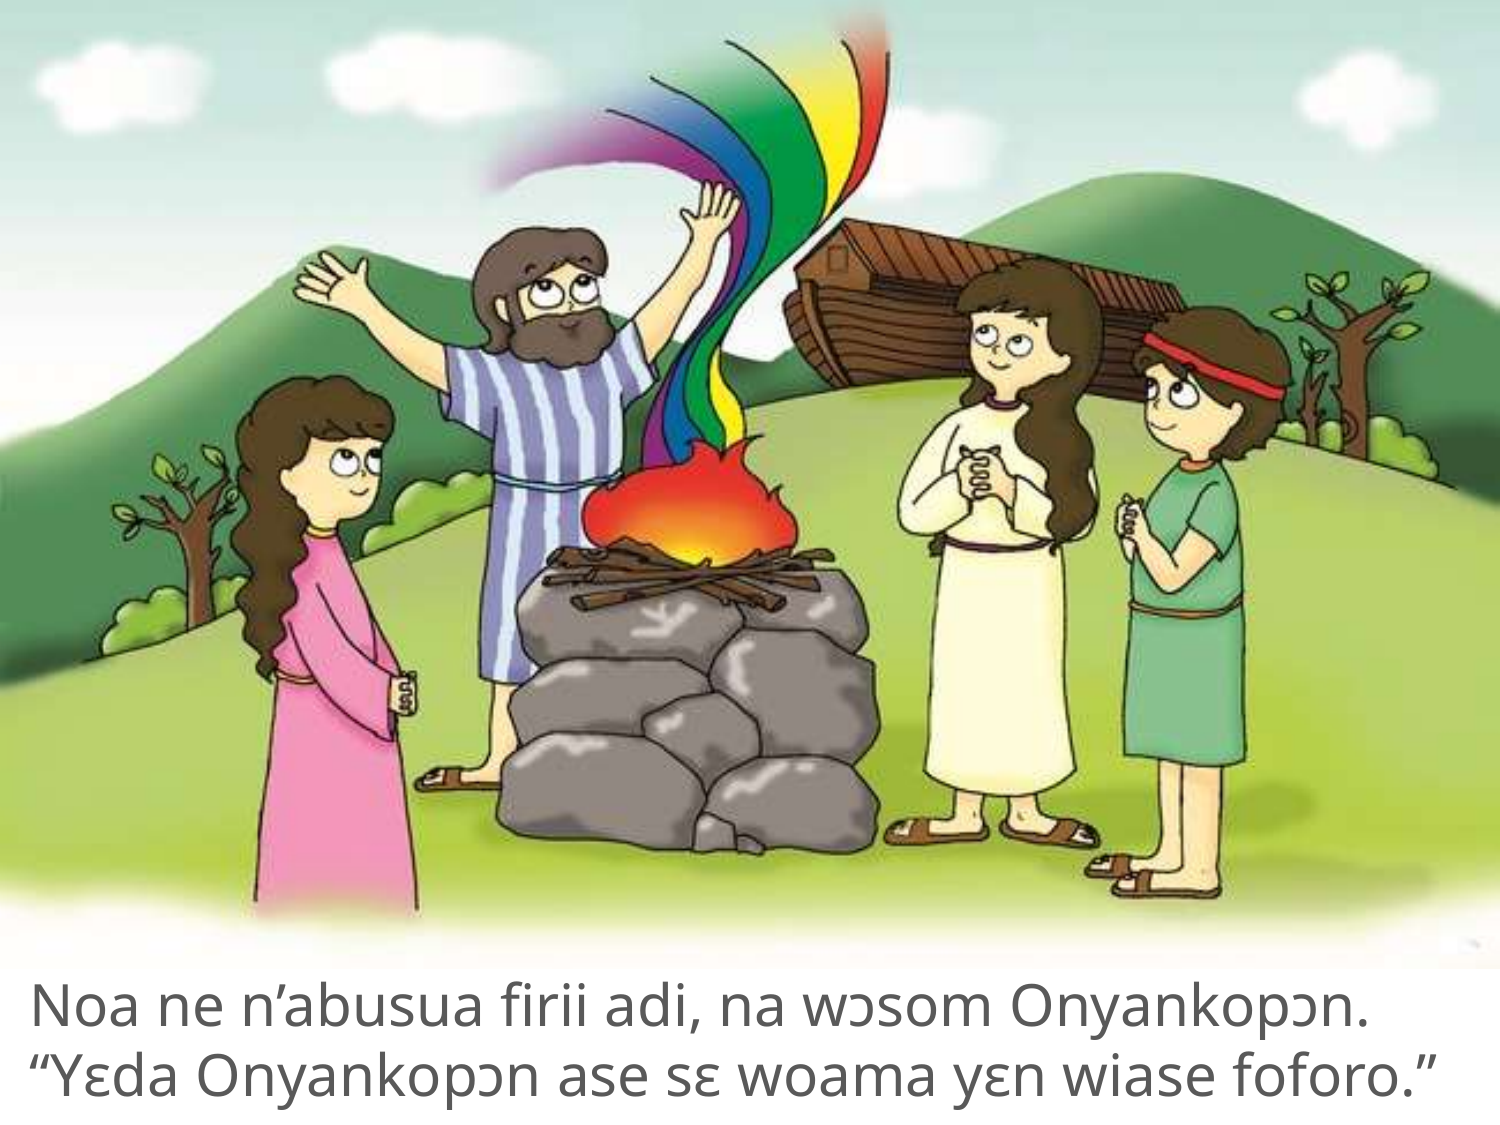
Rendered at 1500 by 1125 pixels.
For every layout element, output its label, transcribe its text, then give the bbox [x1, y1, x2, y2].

text_box Noa ne n’abusua firii adi, na wɔsom Onyankopɔn. “Yɛda Onyankopɔn ase sɛ woama yɛn wiase foforo.” [14, 975, 1500, 1116]
picture [0, 0, 1500, 969]
